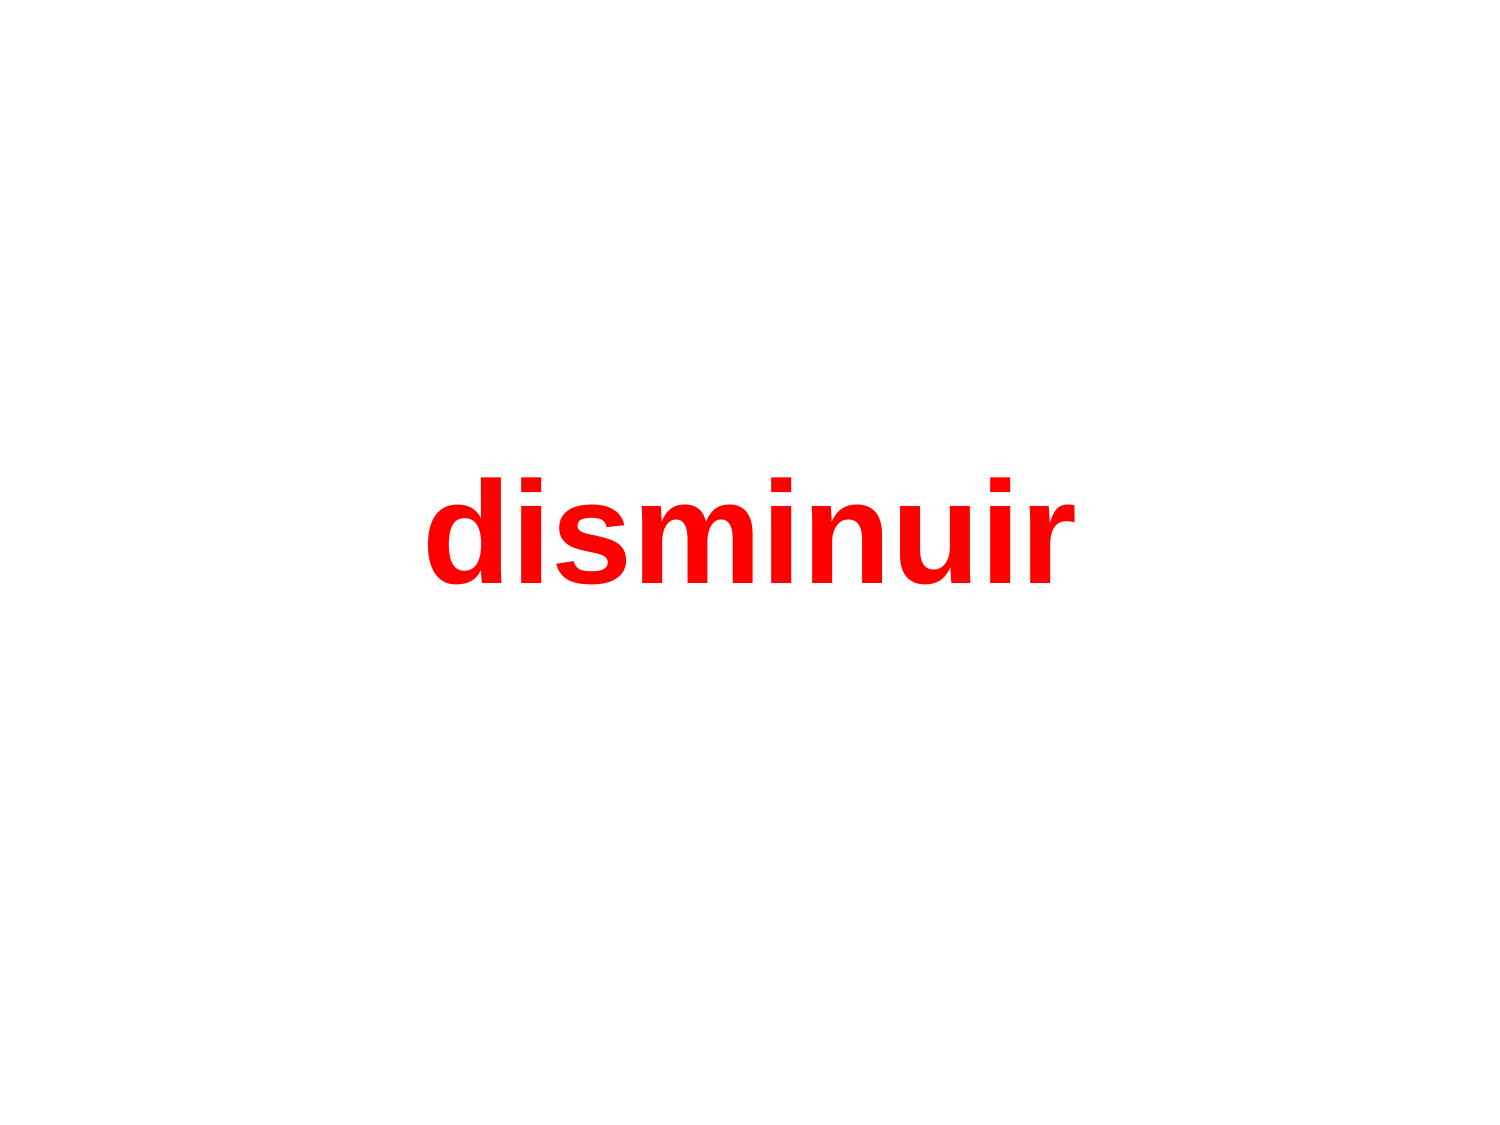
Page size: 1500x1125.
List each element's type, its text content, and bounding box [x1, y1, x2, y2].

title disminuir [112, 349, 1388, 591]
